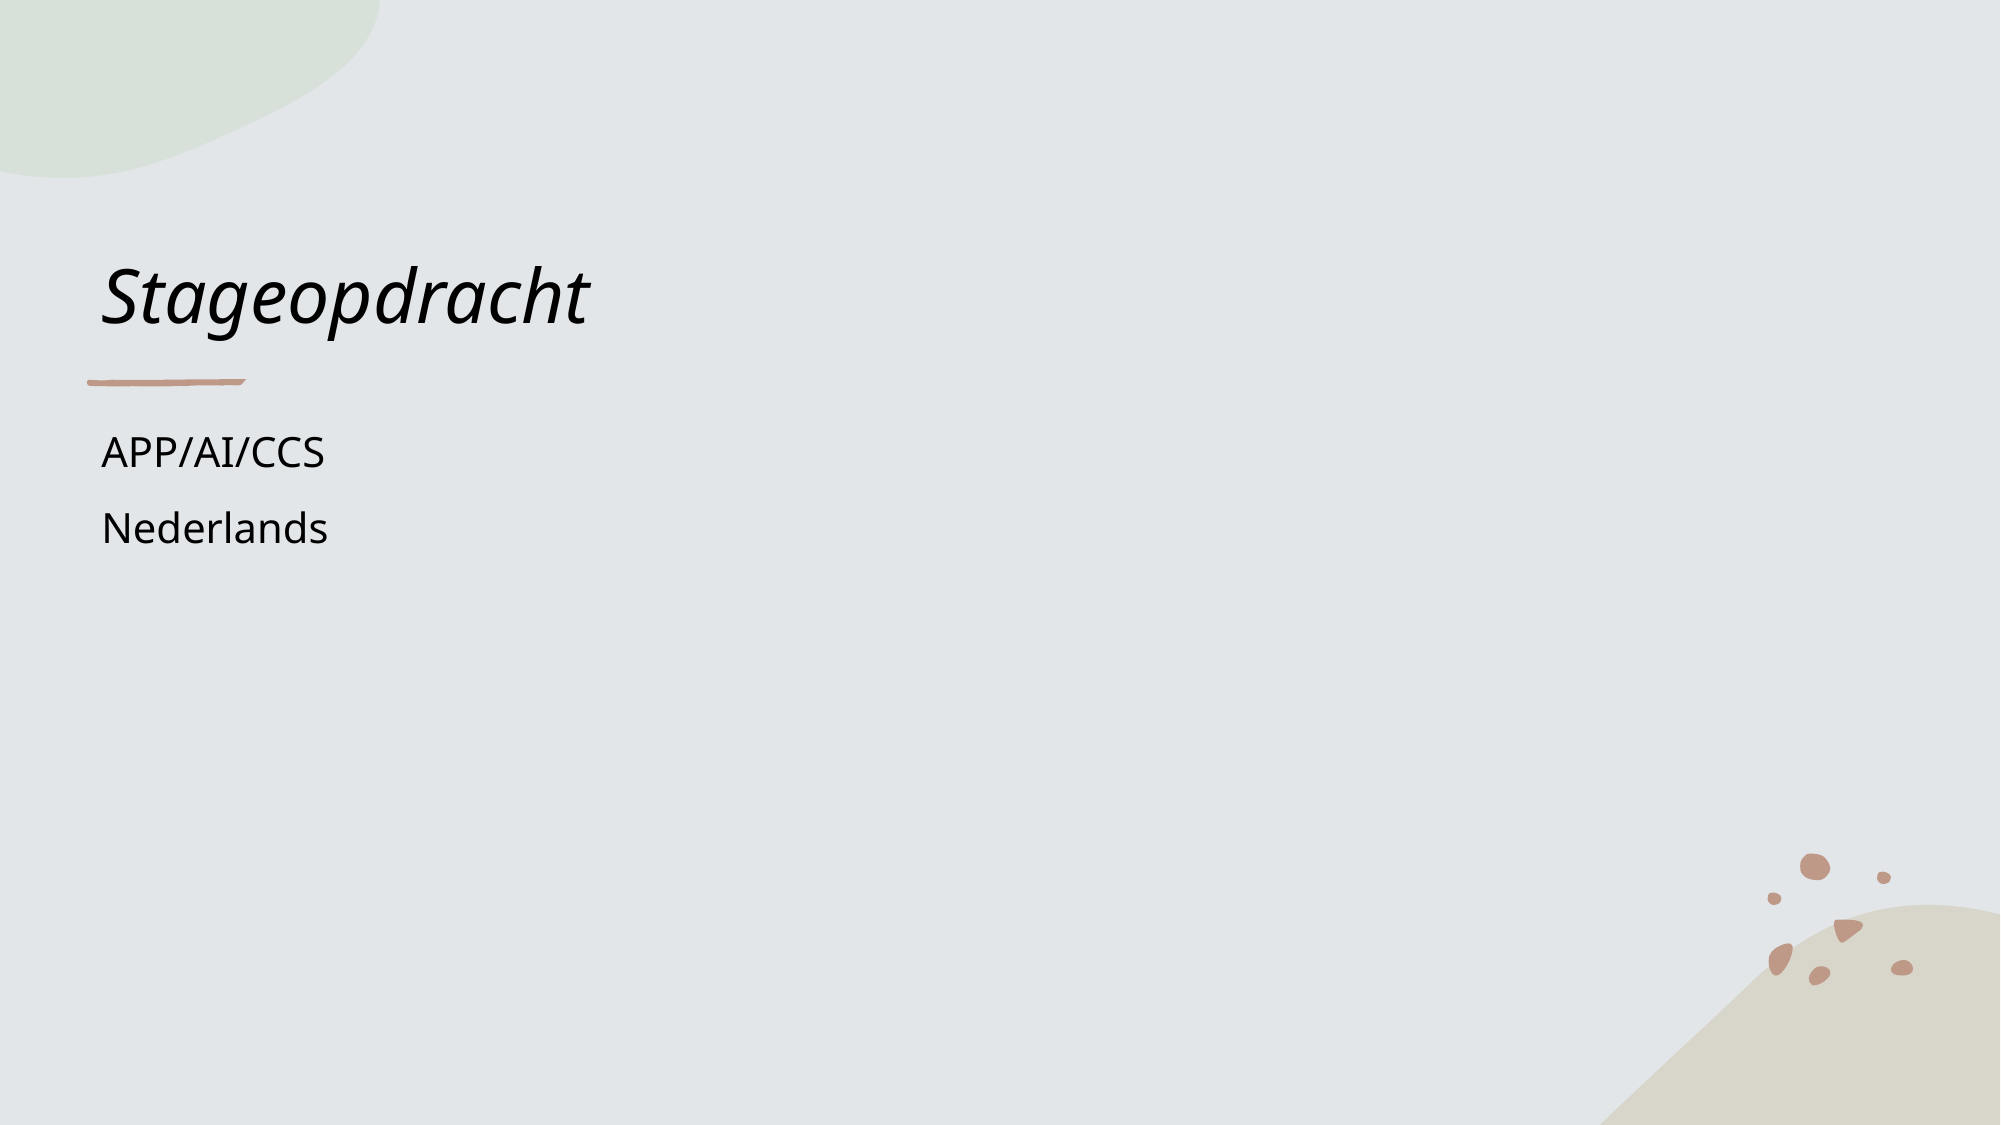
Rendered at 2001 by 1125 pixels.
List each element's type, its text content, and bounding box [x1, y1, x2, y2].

list APP/AI/CCS Nederlands [86, 413, 1740, 996]
title Stageopdracht [86, 129, 1740, 347]
